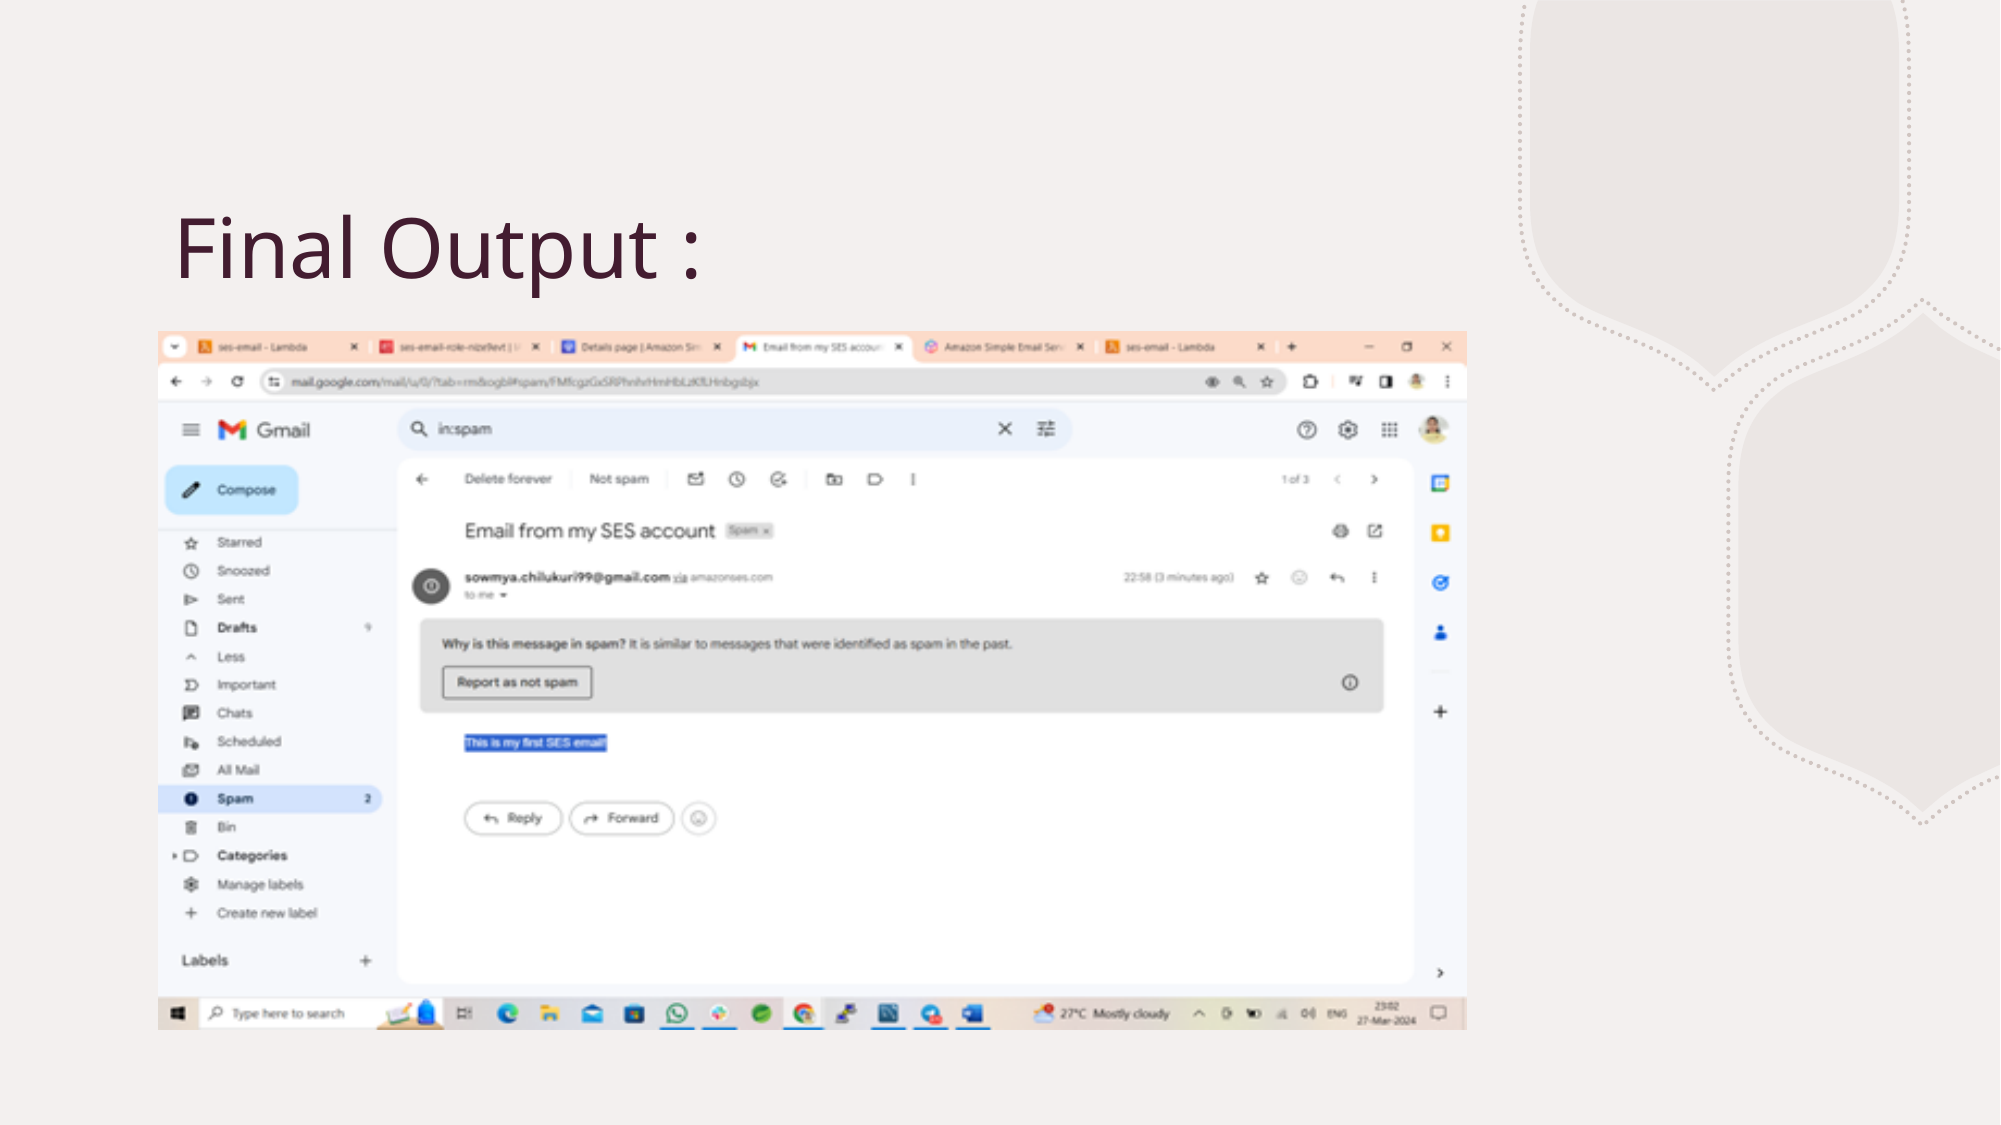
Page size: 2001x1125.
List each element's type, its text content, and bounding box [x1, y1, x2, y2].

picture [158, 331, 1467, 1030]
title Final Output : [158, 157, 1648, 332]
